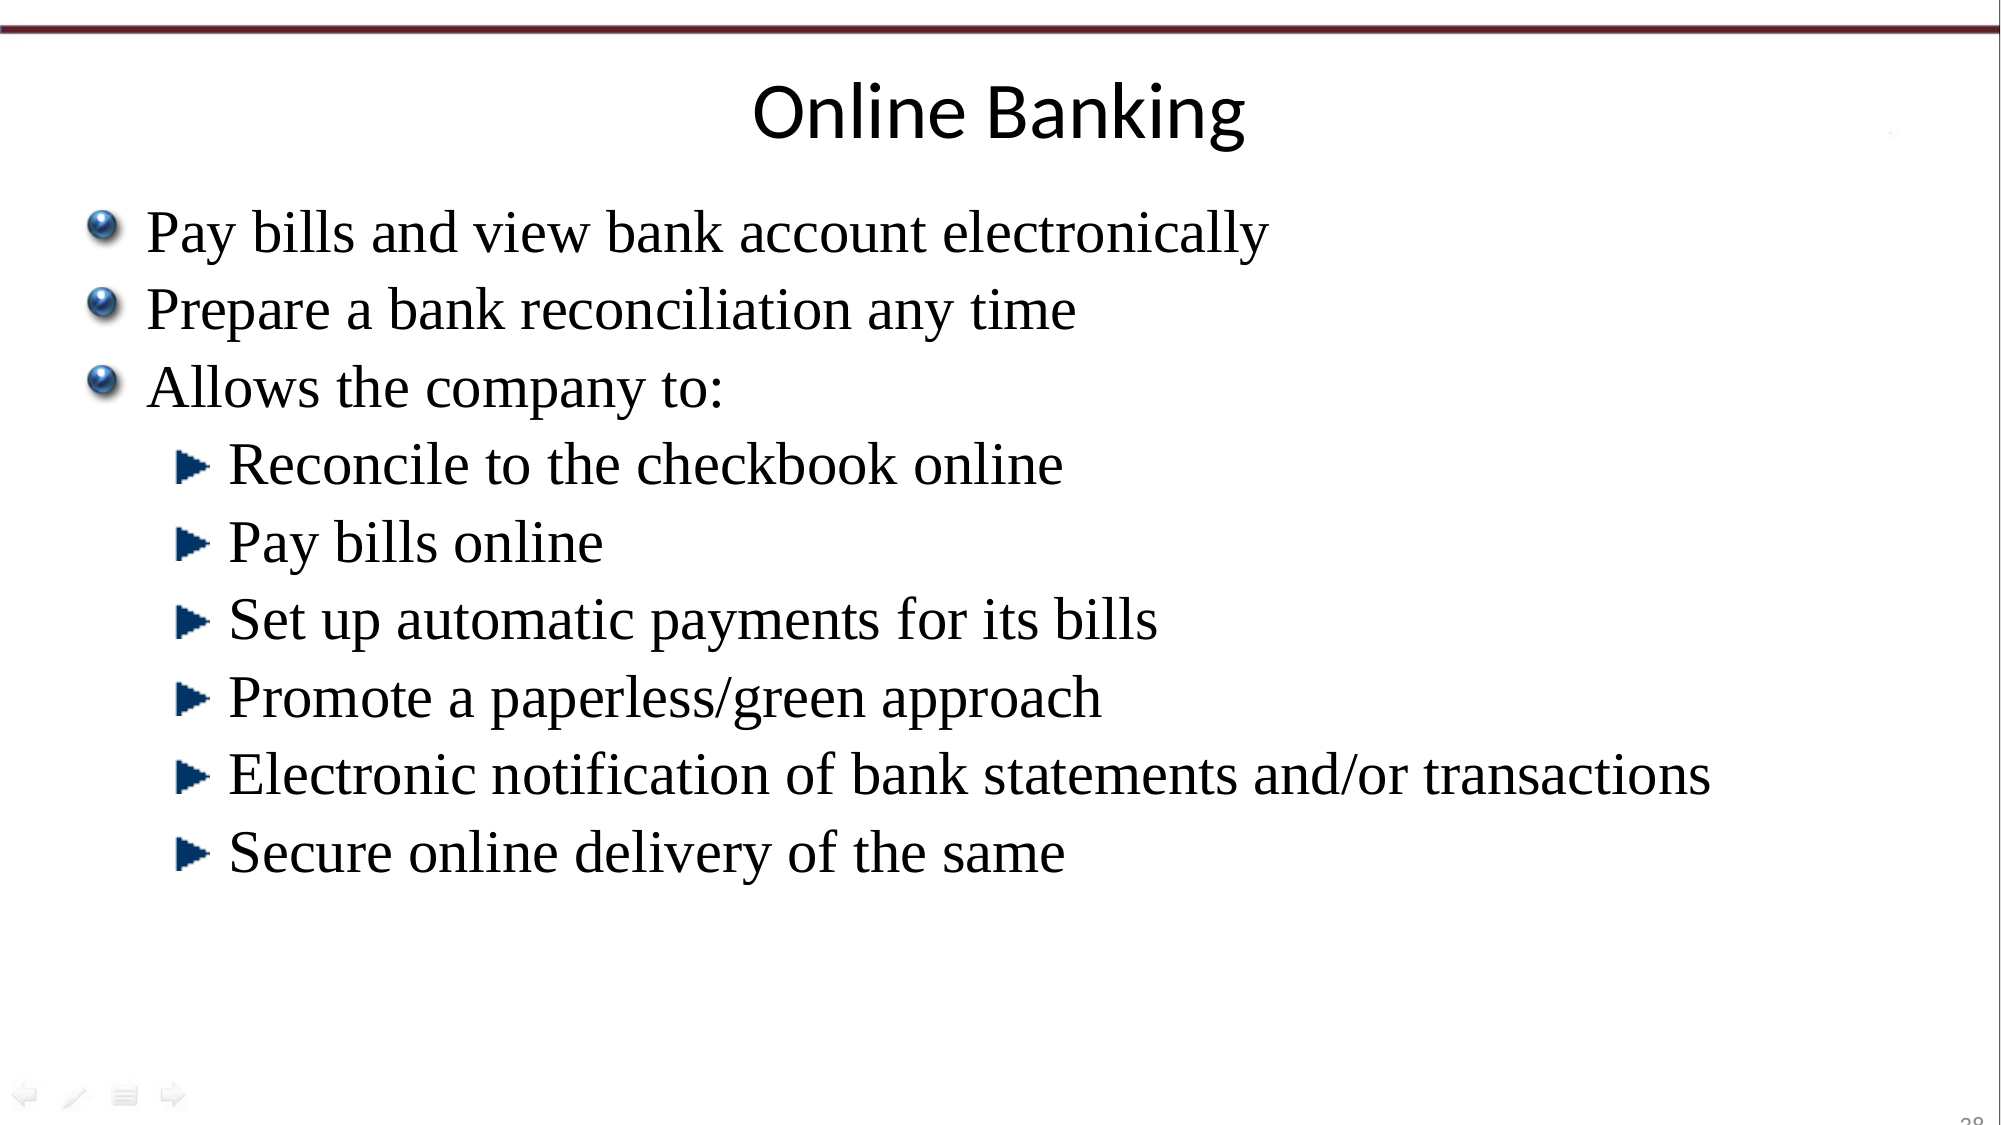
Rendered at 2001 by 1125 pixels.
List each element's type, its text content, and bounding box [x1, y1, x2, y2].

slide_number 38 [1533, 1085, 2000, 1125]
picture [0, 0, 2001, 1125]
text_box Pay bills and view bank account electronically Prepare a bank reconciliation any time Allows the company to: Reconcile to the checkbook online Pay bills online Set up automatic payments for its bills Promote a paperless/green approach Electronic notification of bank statements and/or transactions Secure online delivery of the same [83, 199, 1917, 888]
title Online Banking [99, 50, 1900, 163]
